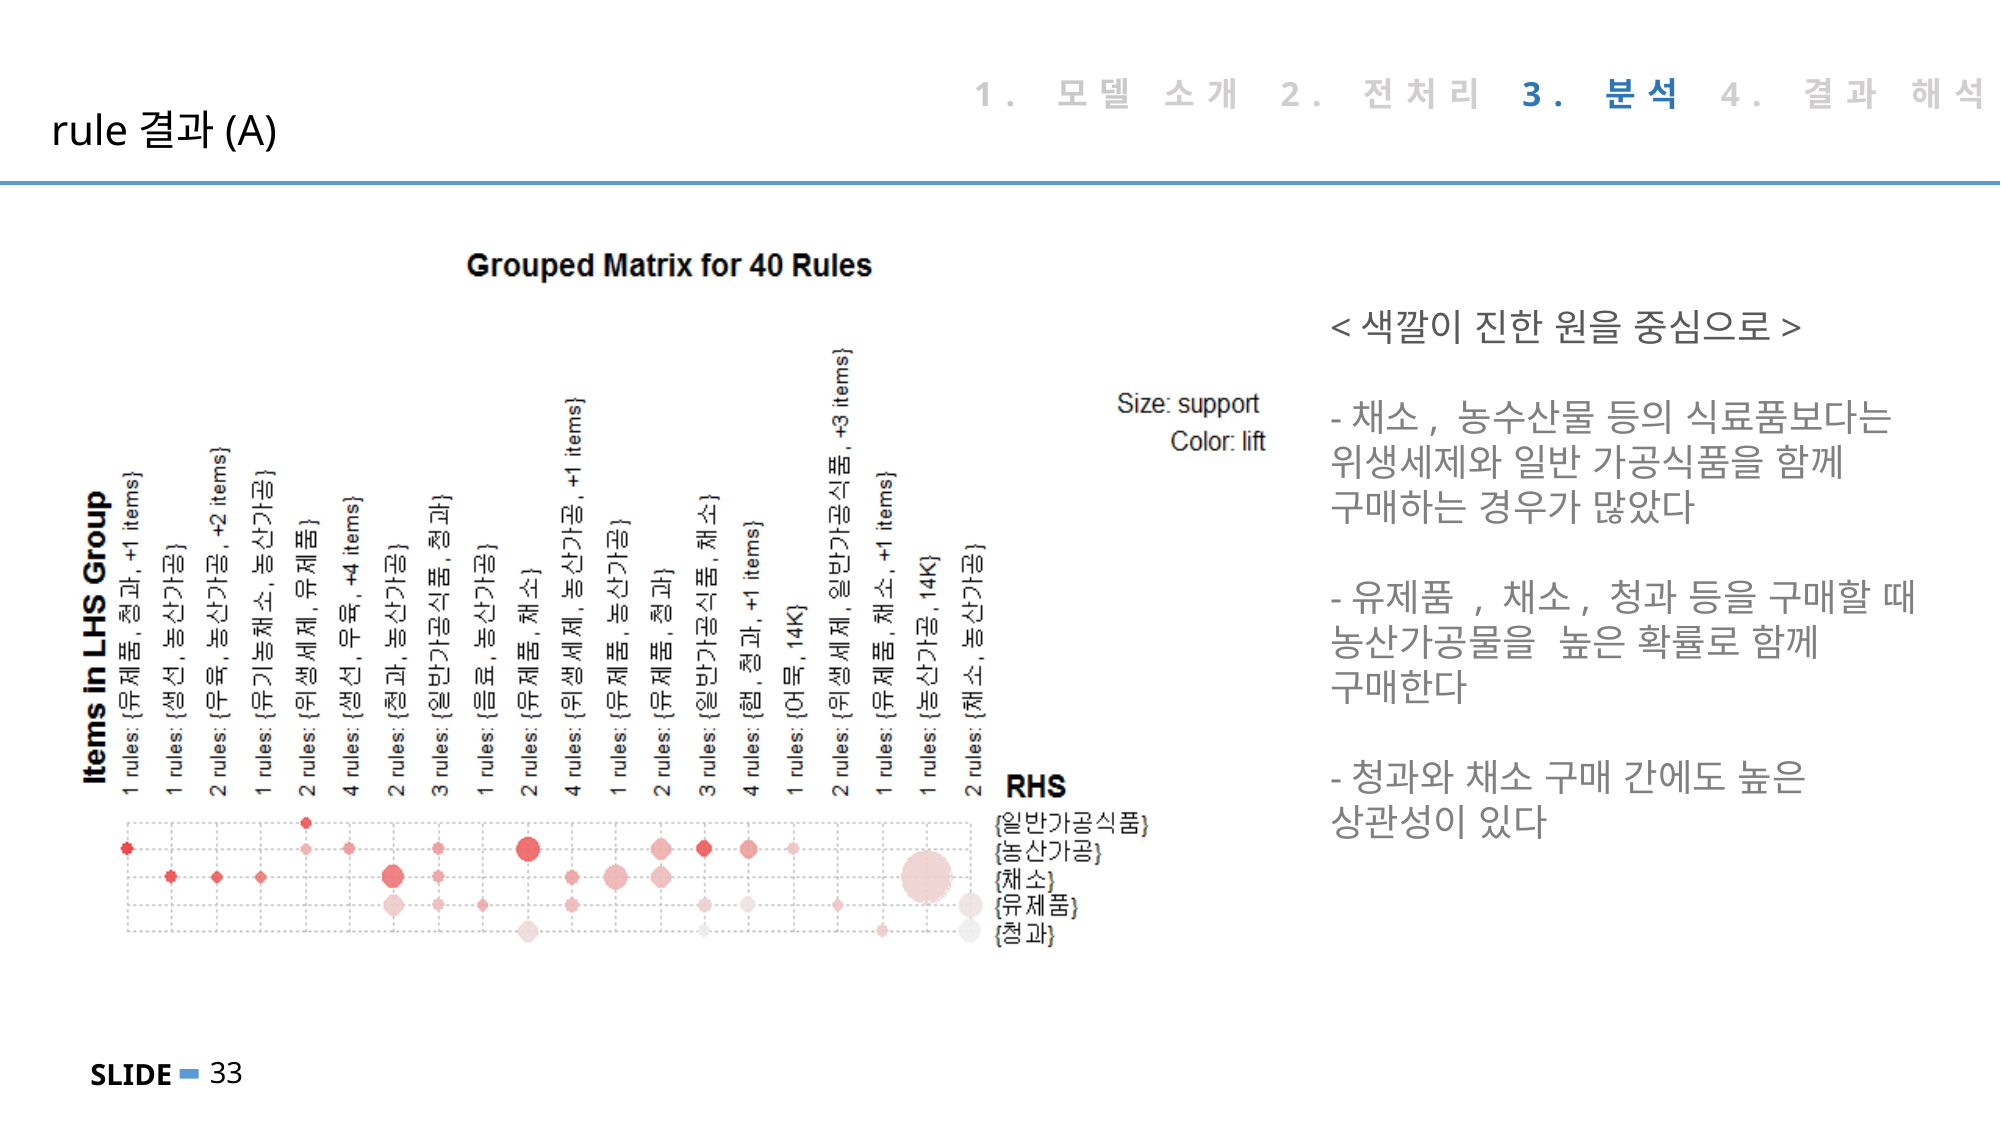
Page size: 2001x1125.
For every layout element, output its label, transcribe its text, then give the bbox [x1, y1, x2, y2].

text_box rule결과(A) [36, 96, 597, 162]
title 1. 모델 소개 2. 전처리 3. 분석 4. 결과 해석 [136, 63, 2000, 130]
text_box <색깔이 진한 원을 중심으로> -채소, 농수산물 등의 식료품보다는 위생세제와 일반 가공식품을 함께 구매하는 경우가 많았다 -유제품 , 채소, 청과 등을 구매할 때 농산가공물을 높은 확률로 함께 구매한다 -청과와 채소 구매 간에도 높은 상관성이 있다 [1315, 296, 1964, 852]
picture [46, 201, 1297, 1023]
